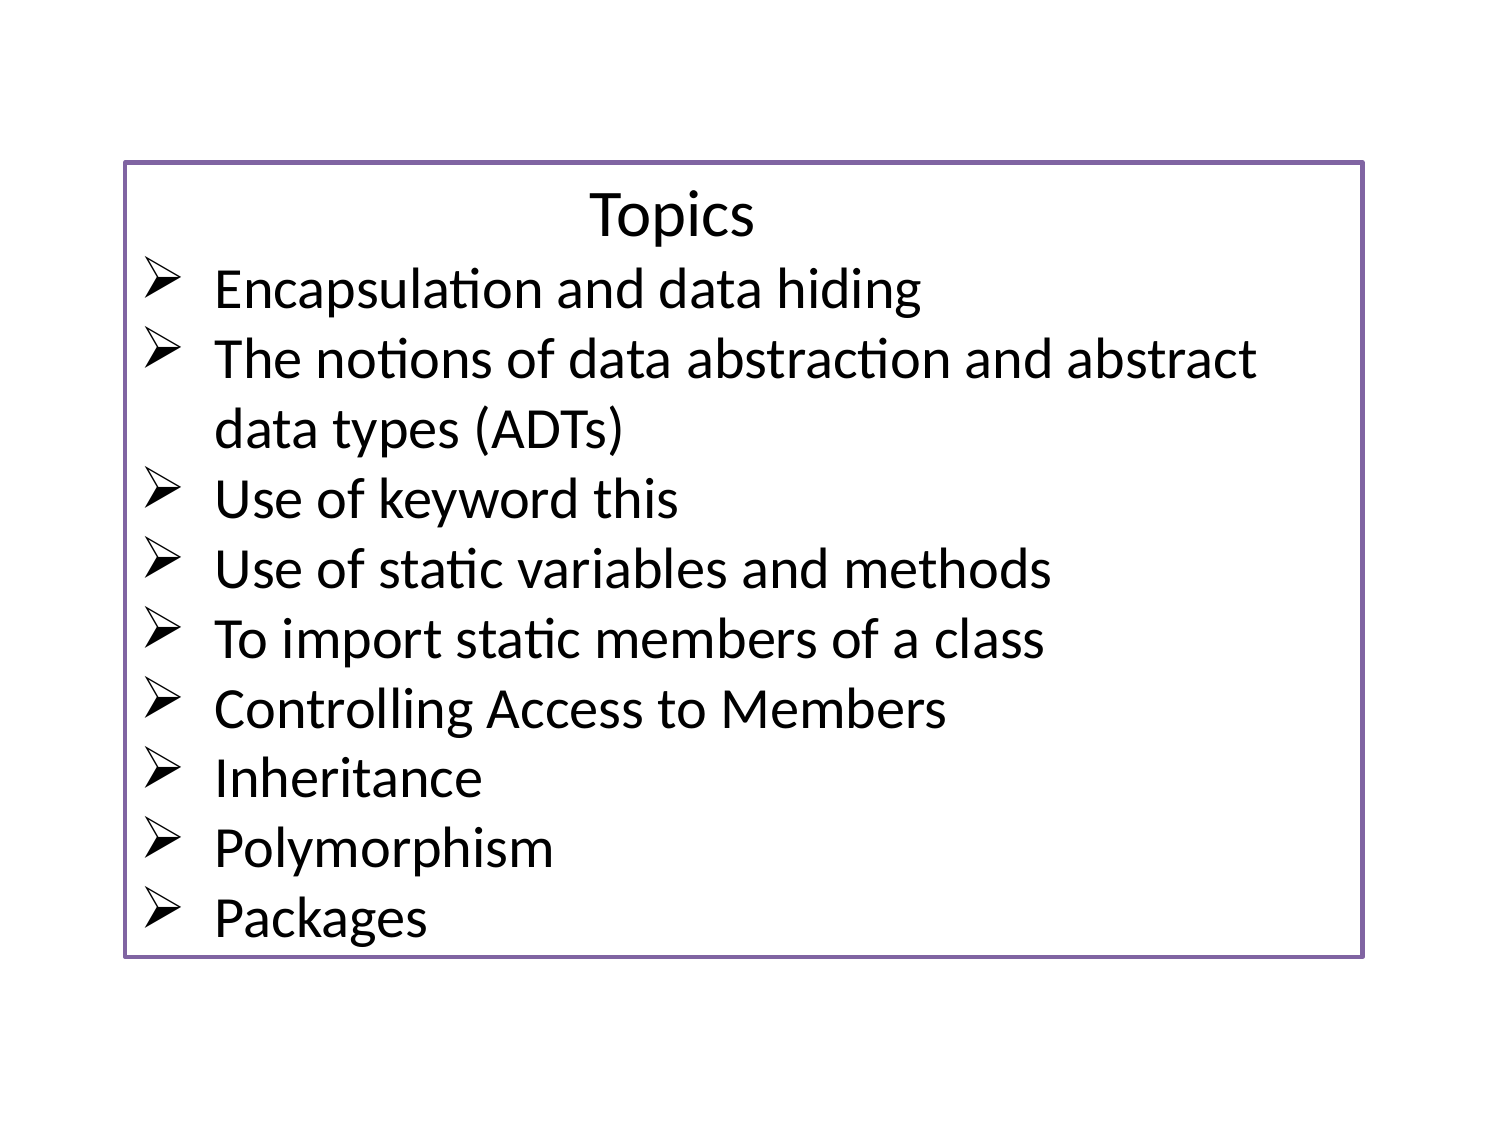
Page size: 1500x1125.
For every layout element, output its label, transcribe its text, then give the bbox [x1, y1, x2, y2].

text_box Topics Encapsulation and data hiding The notions of data abstraction and abstract data types (ADTs) Use of keyword this Use of static variables and methods To import static members of a class Controlling Access to Members Inheritance Polymorphism Packages [123, 160, 1365, 959]
